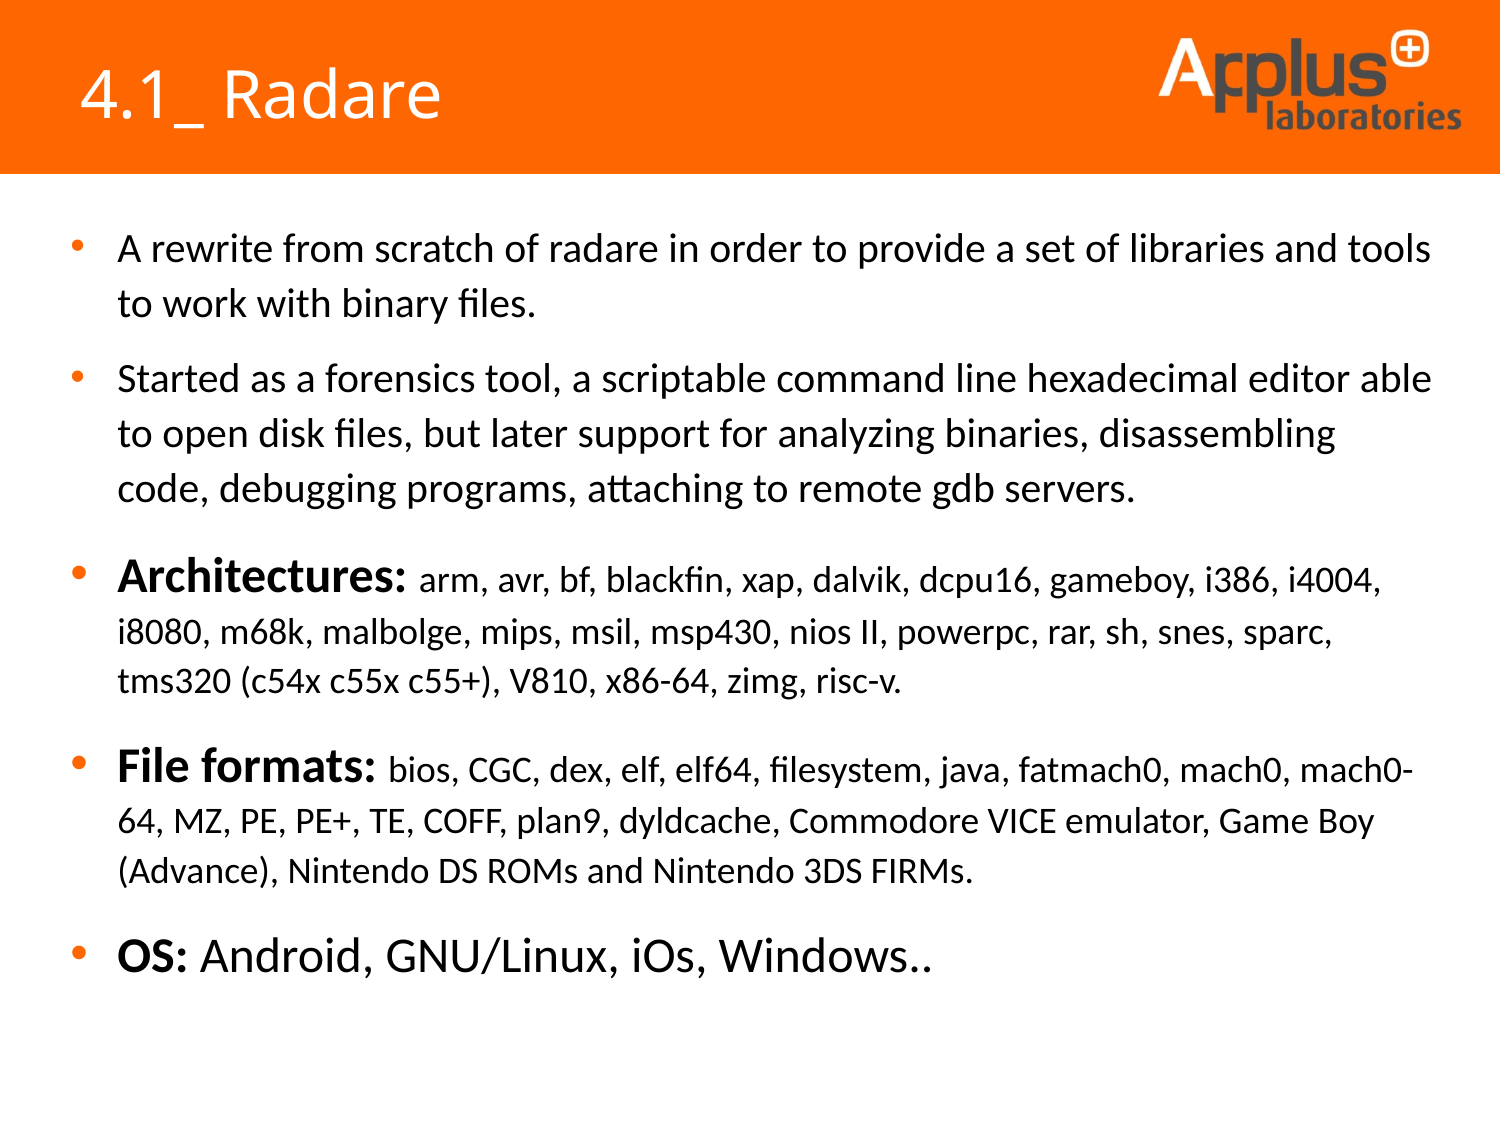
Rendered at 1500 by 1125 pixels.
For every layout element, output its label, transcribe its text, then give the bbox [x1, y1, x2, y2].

picture [1149, 0, 1464, 171]
text_box A rewrite from scratch of radare in order to provide a set of libraries and tools to work with binary files. Started as a forensics tool, a scriptable command line hexadecimal editor able to open disk files, but later support for analyzing binaries, disassembling code, debugging programs, attaching to remote gdb servers. Architectures: arm, avr, bf, blackfin, xap, dalvik, dcpu16, gameboy, i386, i4004, i8080, m68k, malbolge, mips, msil, msp430, nios II, powerpc, rar, sh, snes, sparc, tms320 (c54x c55x c55+), V810, x86-64, zimg, risc-v. File formats: bios, CGC, dex, elf, elf64, filesystem, java, fatmach0, mach0, mach0-64, MZ, PE, PE+, TE, COFF, plan9, dyldcache, Commodore VICE emulator, Game Boy (Advance), Nintendo DS ROMs and Nintendo 3DS FIRMs. OS: Android, GNU/Linux, iOs, Windows.. [0, 208, 1453, 990]
text_box 4.1_ Radare [65, 44, 1022, 139]
